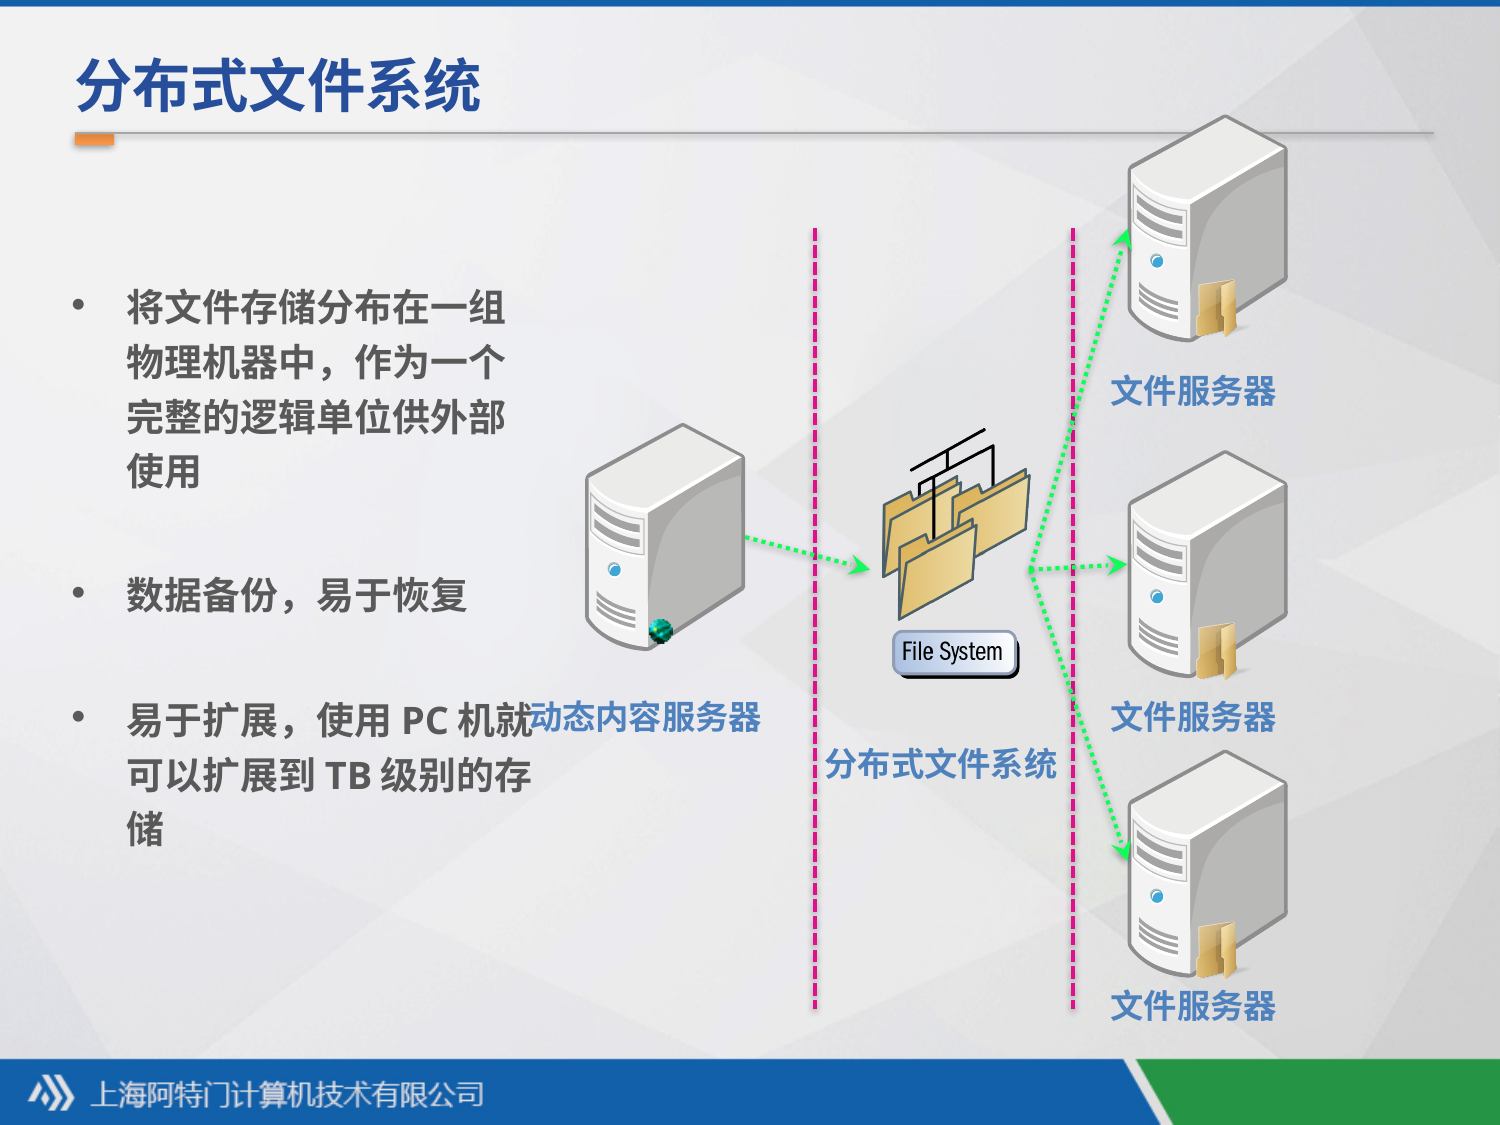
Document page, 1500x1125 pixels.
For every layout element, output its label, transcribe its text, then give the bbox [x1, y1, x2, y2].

text_box 将文件存储分布在一组物理机器中，作为一个完整的逻辑单位供外部使用 数据备份，易于恢复 易于扩展，使用PC机就可以扩展到TB级别的存储 [56, 267, 551, 862]
text_box 文件服务器 [1133, 689, 1355, 744]
text_box 分布式文件系统 [59, 41, 917, 127]
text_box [1030, 228, 1128, 563]
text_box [1293, 132, 1435, 146]
text_box 分布式文件系统 [820, 735, 1024, 791]
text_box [74, 132, 1122, 146]
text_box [1035, 563, 1128, 569]
text_box 文件服务器 [1133, 362, 1355, 418]
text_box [1030, 569, 1128, 862]
picture [0, 0, 1500, 1125]
text_box 动态内容服务器 [820, 689, 829, 744]
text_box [750, 536, 871, 570]
text_box 动态内容服务器 [514, 689, 810, 744]
text_box 文件服务器 [1096, 977, 1355, 1033]
